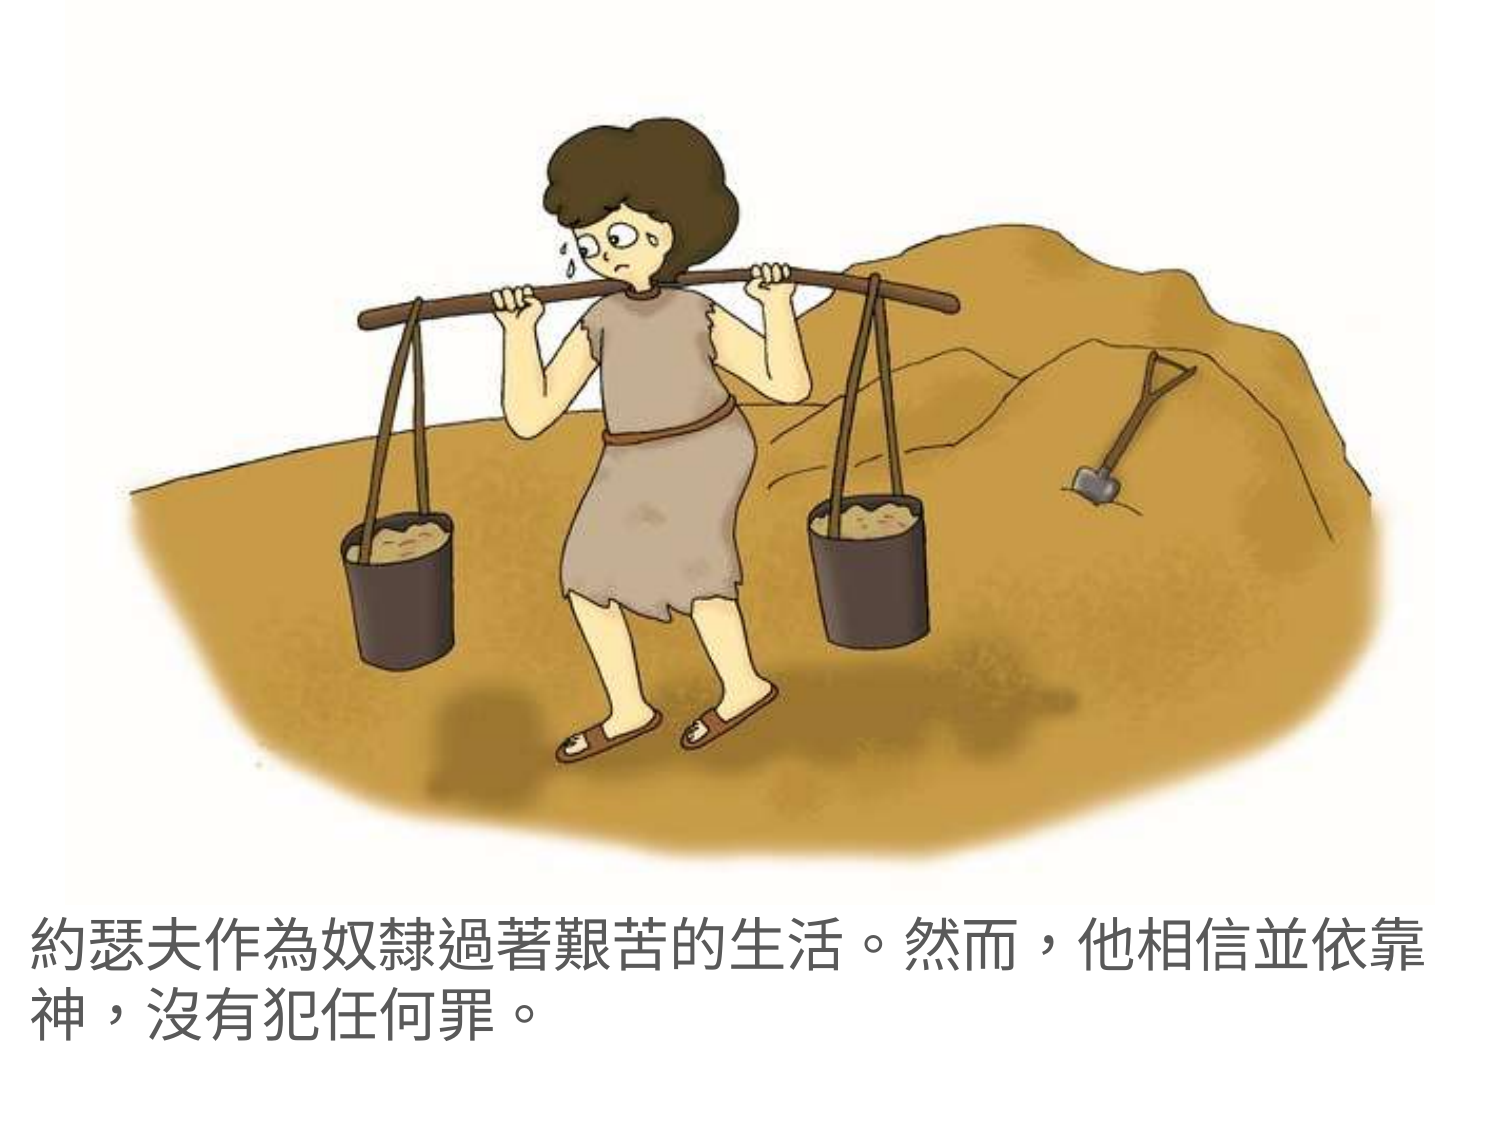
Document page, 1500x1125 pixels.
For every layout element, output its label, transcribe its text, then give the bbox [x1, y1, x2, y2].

picture [64, 0, 1436, 906]
text_box 約瑟夫作為奴隸過著艱苦的生活。然而，他相信並依靠神，沒有犯任何罪。 [14, 900, 1500, 1056]
